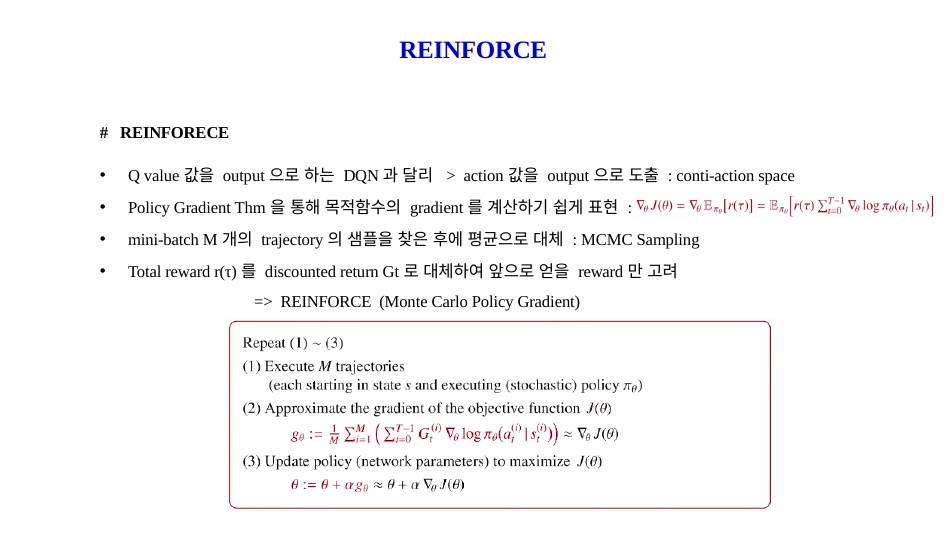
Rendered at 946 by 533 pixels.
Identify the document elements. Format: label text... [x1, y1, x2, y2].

title REINFORCE [312, 31, 633, 109]
picture [632, 192, 938, 219]
text_box # REINFORECE Q value값을 output으로 하는 DQN과 달리 > action값을 output으로 도출 : conti-action space Policy Gradient Thm을 통해 목적함수의 gradient를 계산하기 쉽게 표현 : mini-batch M개의 trajectory의 샘플을 찾은 후에 평균으로 대체 : MCMC Sampling Total reward r(τ)를 discounted return Gt로 대체하여 앞으로 얻을 reward만 고려 => REINFORCE (Monte Carlo Policy Gradient) [97, 109, 823, 311]
picture [223, 315, 778, 513]
